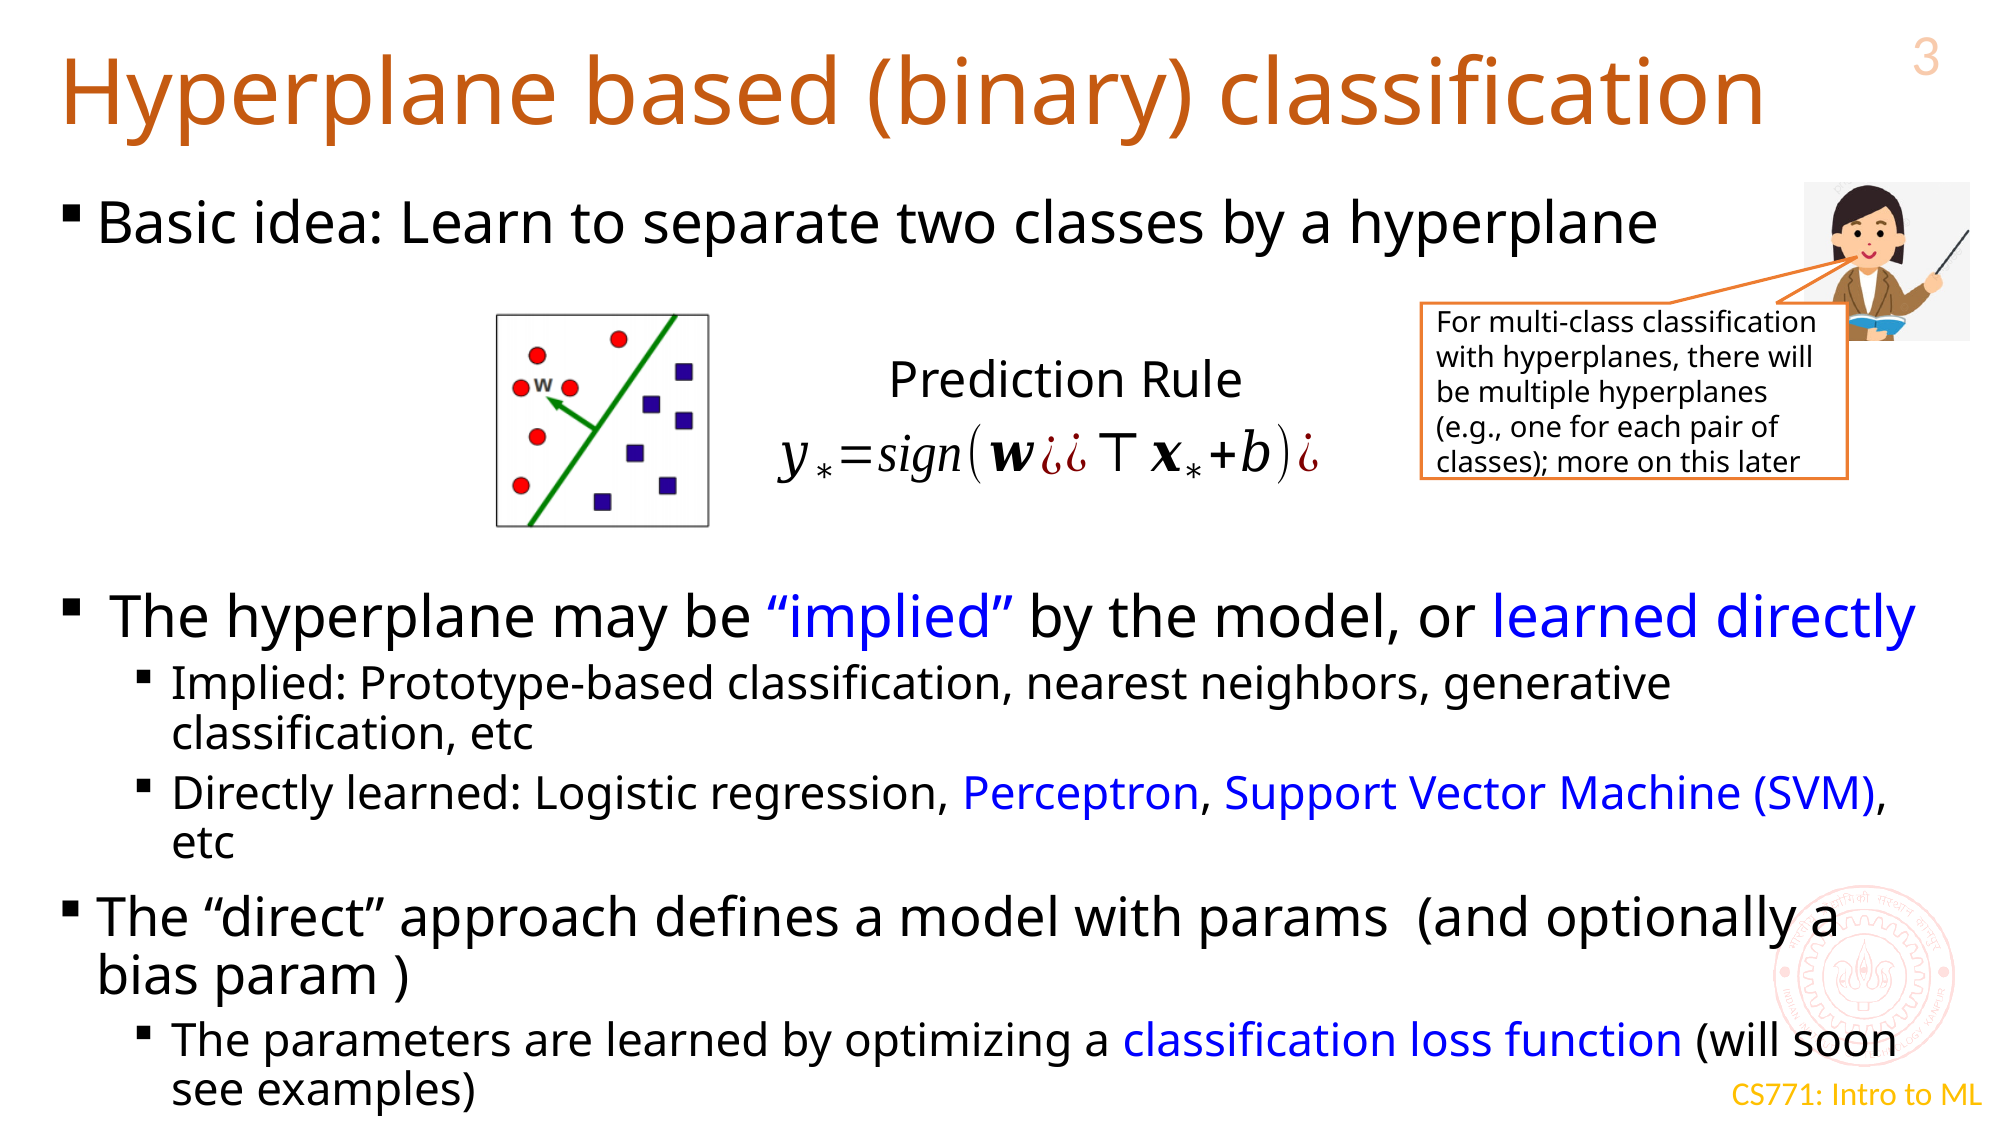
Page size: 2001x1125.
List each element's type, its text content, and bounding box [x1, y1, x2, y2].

slide_number 3 [1857, 22, 1957, 83]
picture [476, 303, 724, 537]
text_box Prediction Rule [874, 340, 1259, 416]
picture [1804, 182, 1970, 341]
text_box For multi-class classification with hyperplanes, there will be multiple hyperplanes (e.g., one for each pair of classes); more on this later [1420, 268, 1849, 480]
title Hyperplane based (binary) classification [43, 27, 1970, 163]
